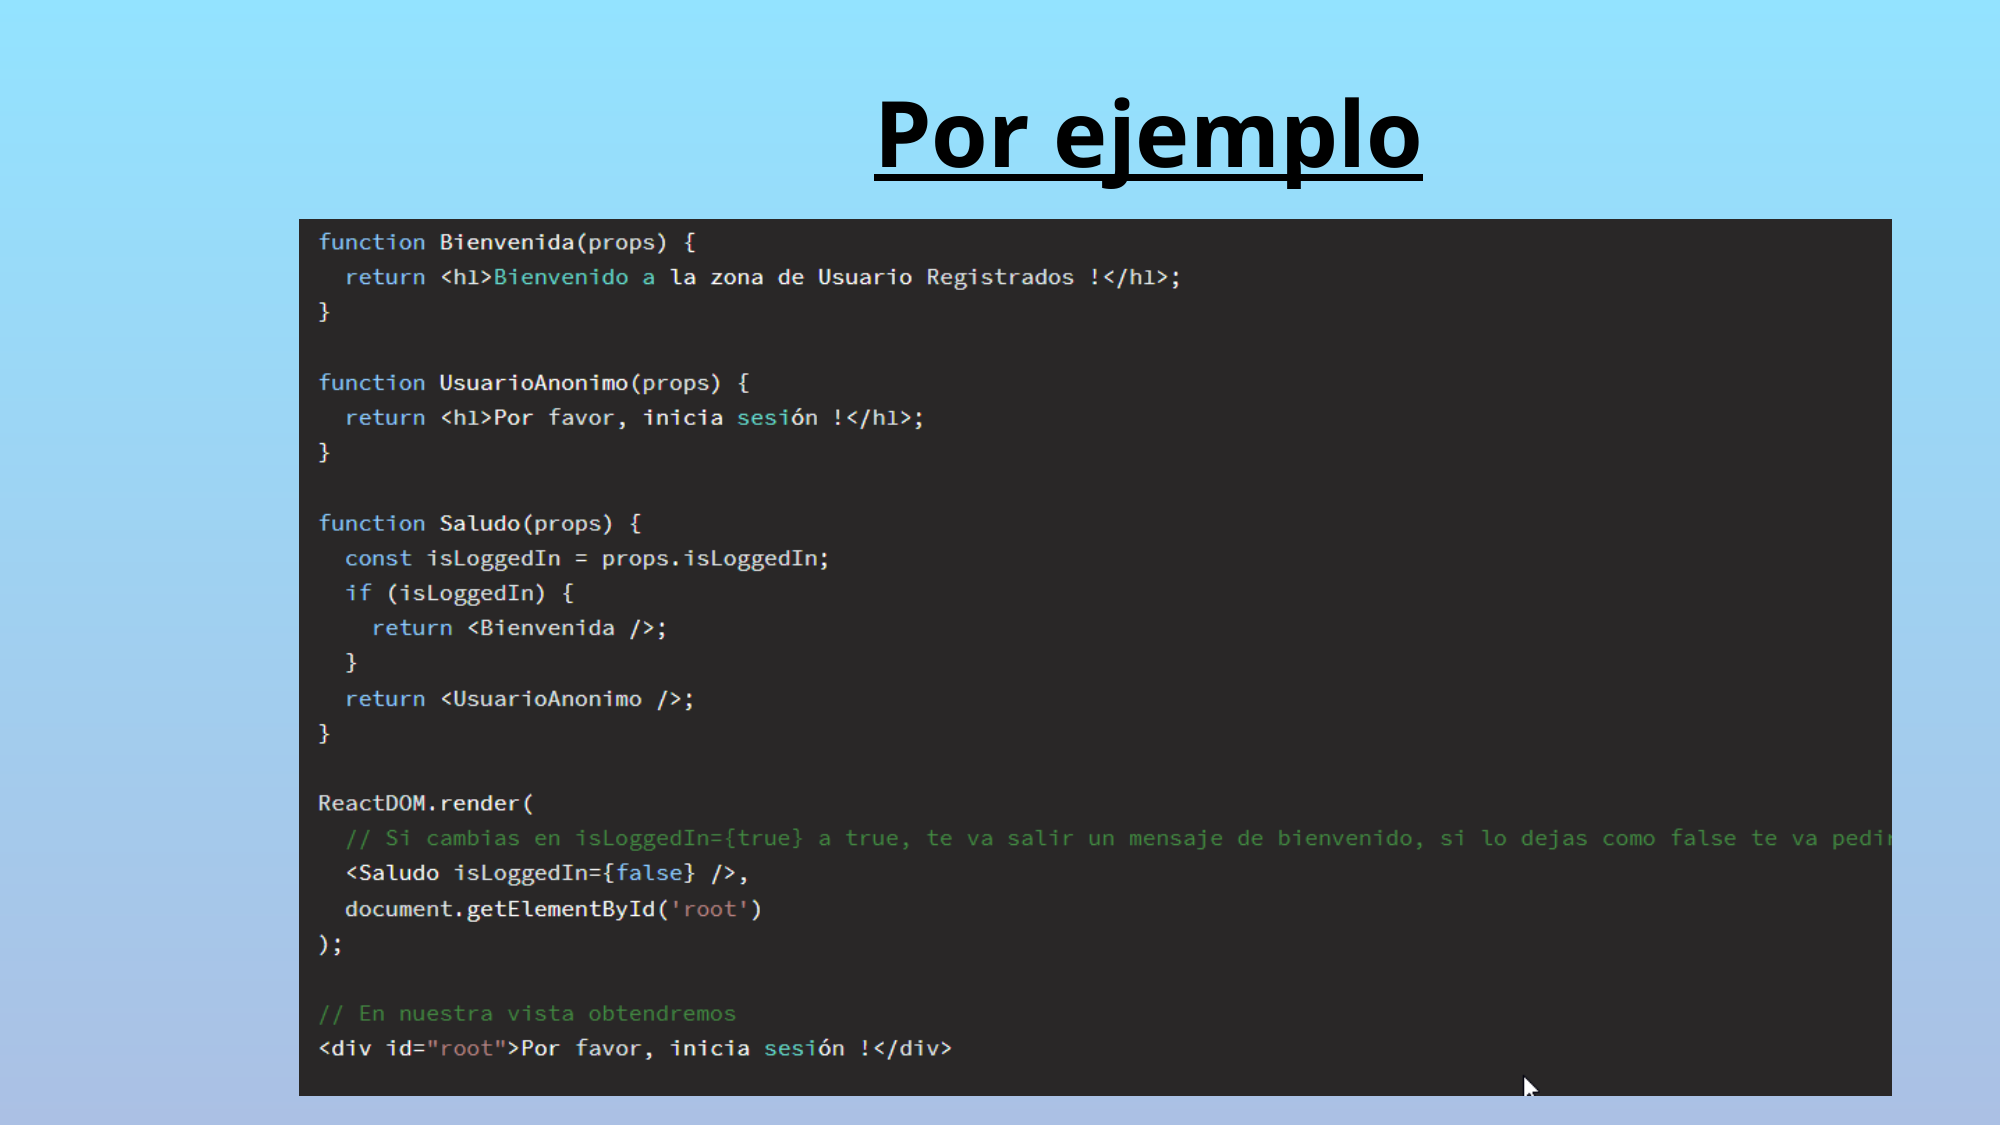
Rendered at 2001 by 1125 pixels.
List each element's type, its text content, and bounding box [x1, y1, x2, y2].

title Por ejemplo [859, 29, 2000, 247]
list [299, 219, 1891, 1096]
